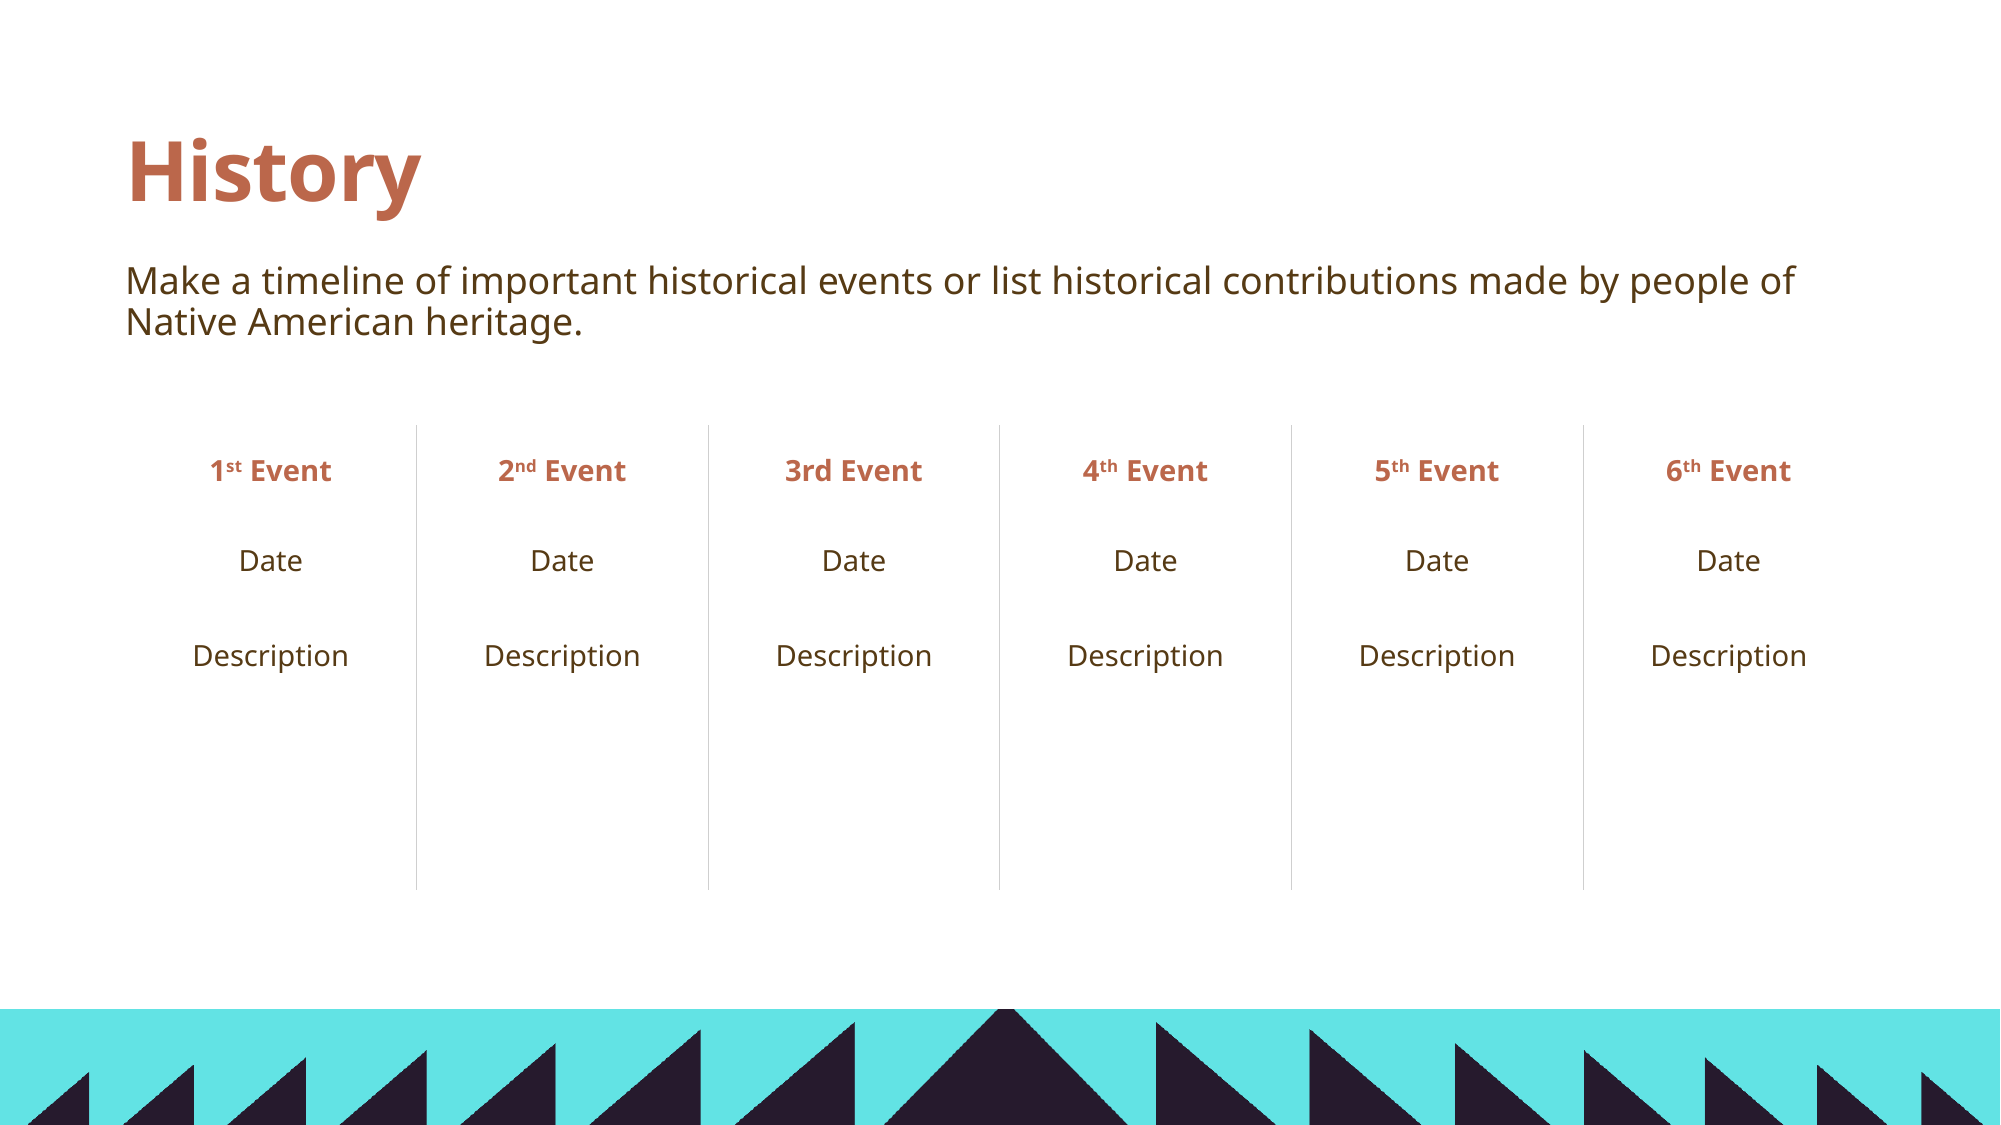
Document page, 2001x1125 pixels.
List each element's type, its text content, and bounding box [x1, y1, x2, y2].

table_header 4th Event [1000, 425, 1291, 515]
picture [0, 1009, 2000, 1125]
list Make a timeline of important historical events or list historical contributions made by people of Native American heritage. [125, 262, 1875, 388]
table_cell Description [1584, 605, 1875, 890]
table_header 6th Event [1584, 425, 1875, 515]
table_cell Date [1584, 515, 1875, 605]
table_cell Description [1292, 605, 1583, 890]
table_cell Date [125, 515, 416, 605]
table_cell Description [709, 605, 999, 890]
table_cell Date [417, 515, 708, 605]
table_cell Description [125, 605, 416, 890]
table_cell Date [709, 515, 999, 605]
table_header 1st Event [125, 425, 416, 515]
table_cell Date [1000, 515, 1291, 605]
table_cell Date [1292, 515, 1583, 605]
table_header 3rd Event [709, 425, 999, 515]
table_header 5th Event [1292, 425, 1583, 515]
table_cell Description [1000, 605, 1291, 890]
table_header 2nd Event [417, 425, 708, 515]
title History [125, 117, 1875, 219]
table_cell Description [417, 605, 708, 890]
